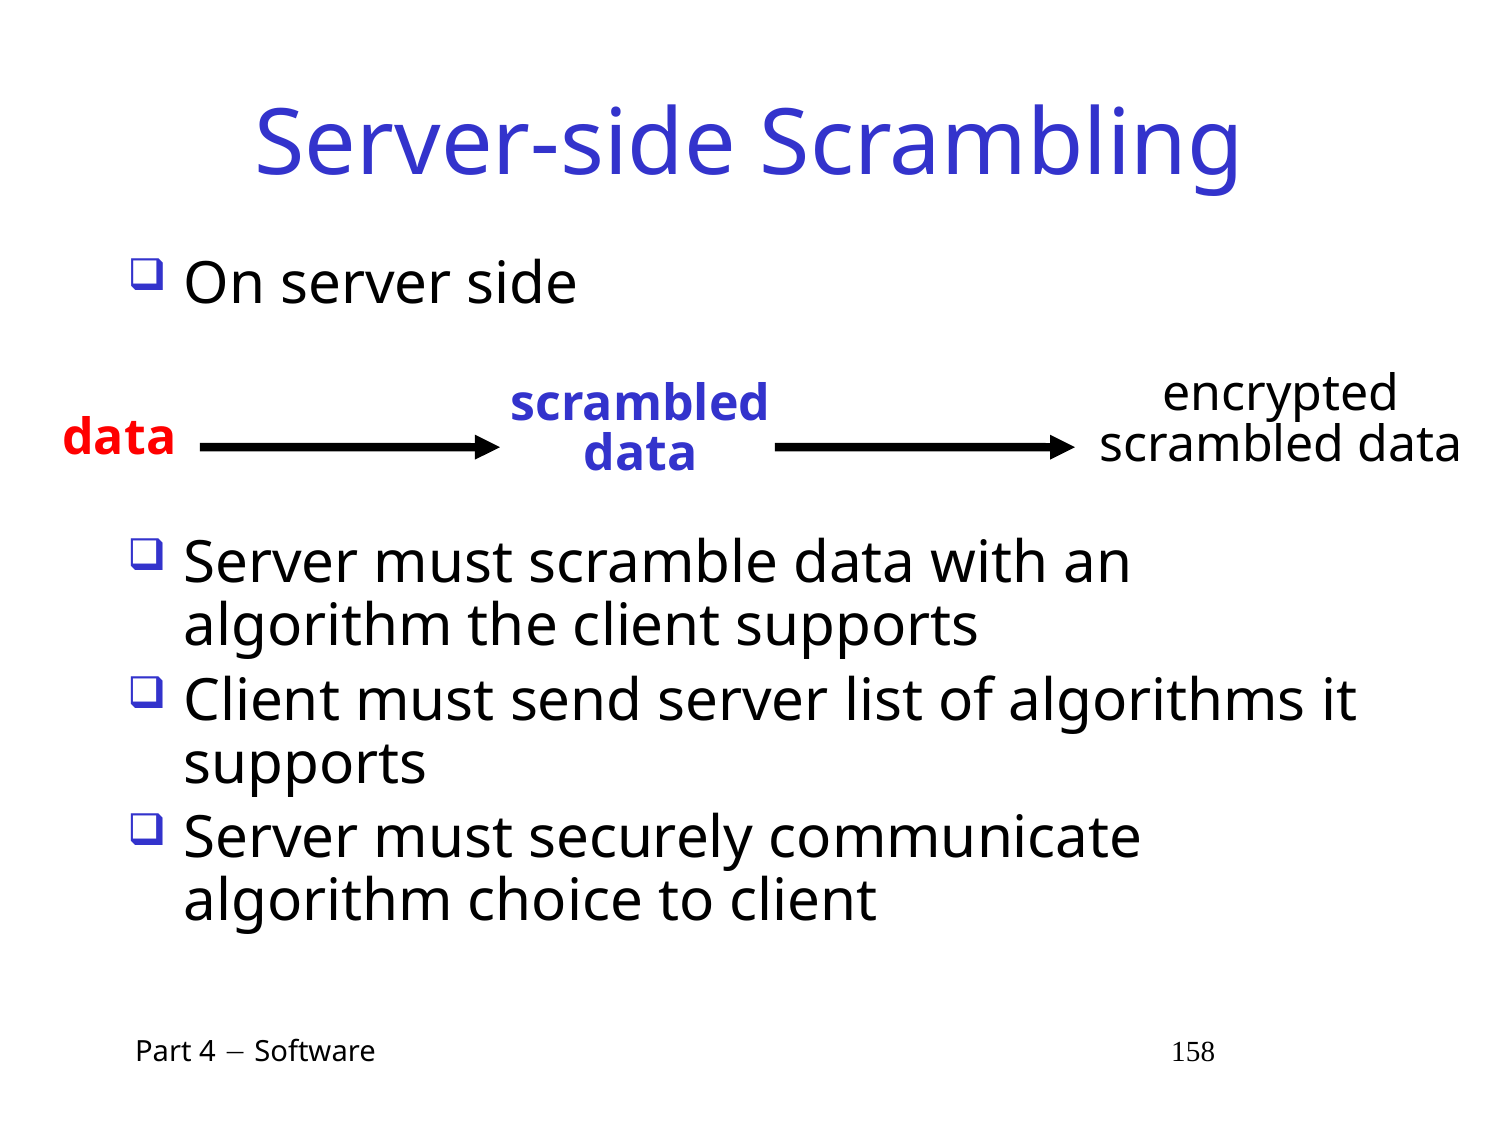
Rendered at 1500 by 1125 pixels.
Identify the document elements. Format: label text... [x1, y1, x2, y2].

text_box Server must scramble data with an algorithm the client supports Client must send server list of algorithms it supports Server must securely communicate algorithm choice to client [112, 525, 1425, 1000]
text_box [199, 440, 500, 454]
text_box [774, 440, 1075, 454]
text_box encrypted scrambled data [1084, 362, 1478, 480]
title Server-side Scrambling [112, 62, 1388, 213]
list On server side [112, 237, 1388, 338]
text_box data [47, 397, 192, 472]
footer Part 4  Software 158 [112, 1024, 1401, 1101]
text_box scrambled data [496, 371, 786, 489]
